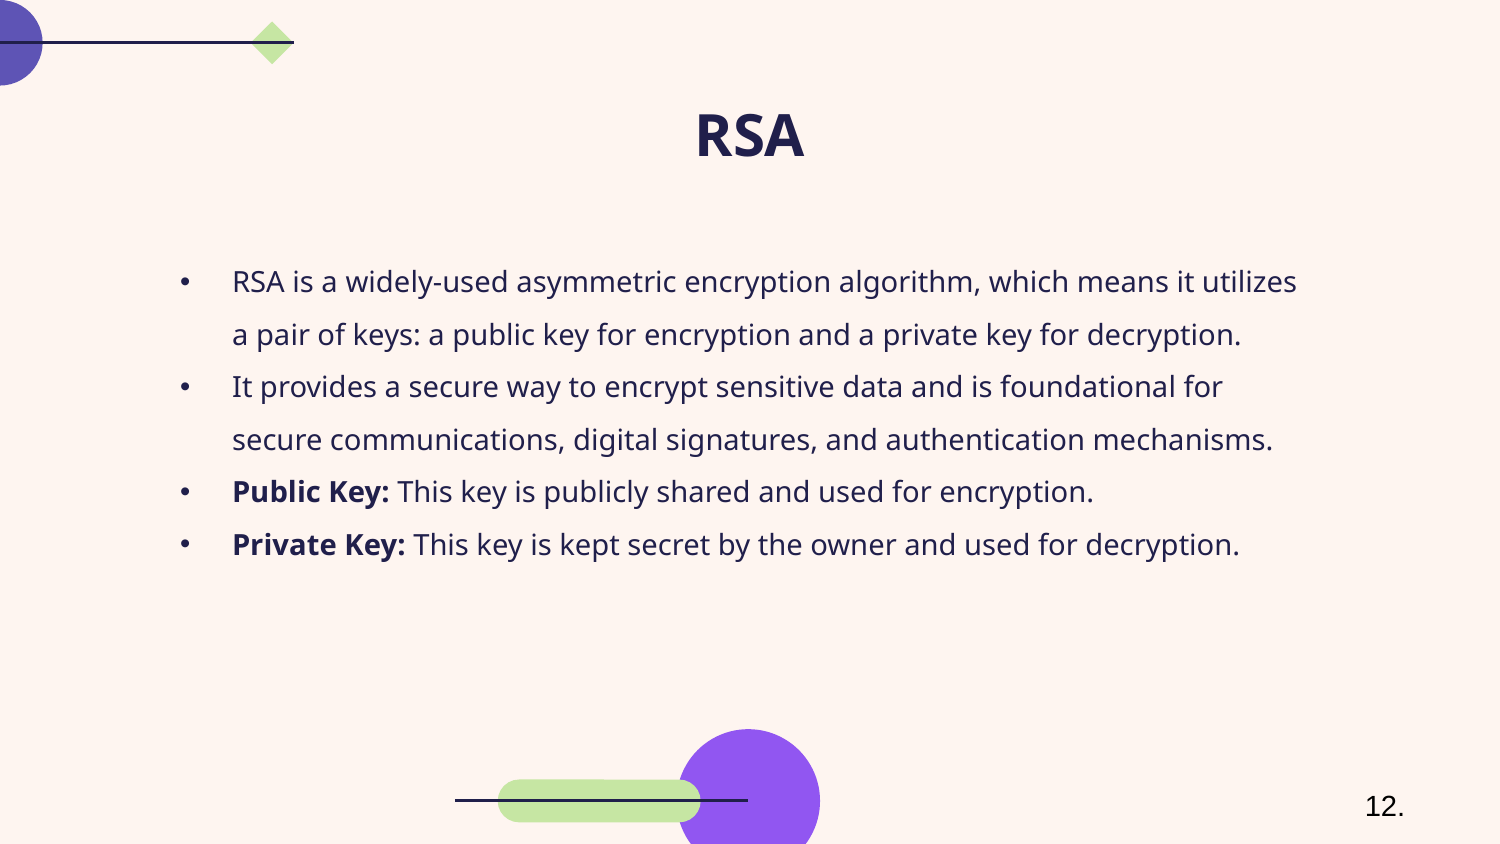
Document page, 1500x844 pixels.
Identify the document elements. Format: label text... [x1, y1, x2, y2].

text_box 12. [1349, 779, 1500, 830]
subtitle RSA is a widely-used asymmetric encryption algorithm, which means it utilizes a pair of keys: a public key for encryption and a private key for decryption. It provides a secure way to encrypt sensitive data and is foundational for secure communications, digital signatures, and authentication mechanisms. Public Key: This key is publicly shared and used for encryption. Private Key: This key is kept secret by the owner and used for decryption. [142, 170, 1326, 637]
title RSA [118, 82, 1382, 205]
